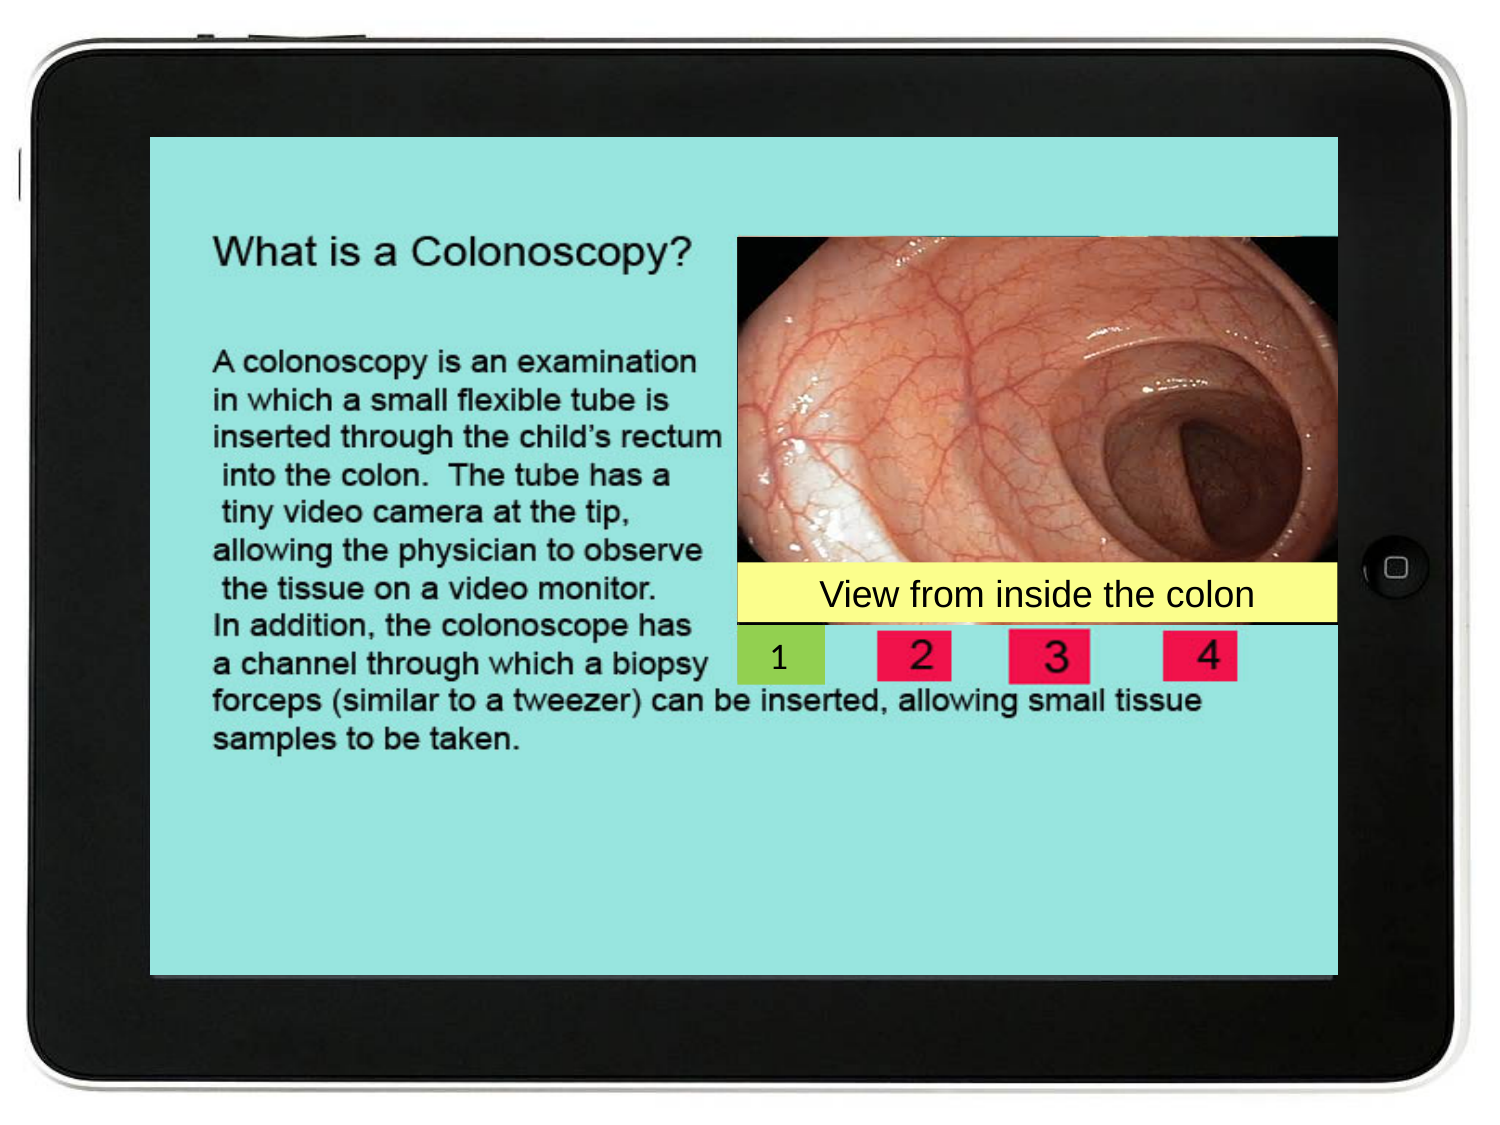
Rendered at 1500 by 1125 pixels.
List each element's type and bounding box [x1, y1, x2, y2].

list [149, 137, 1338, 976]
picture [0, 0, 1500, 1125]
